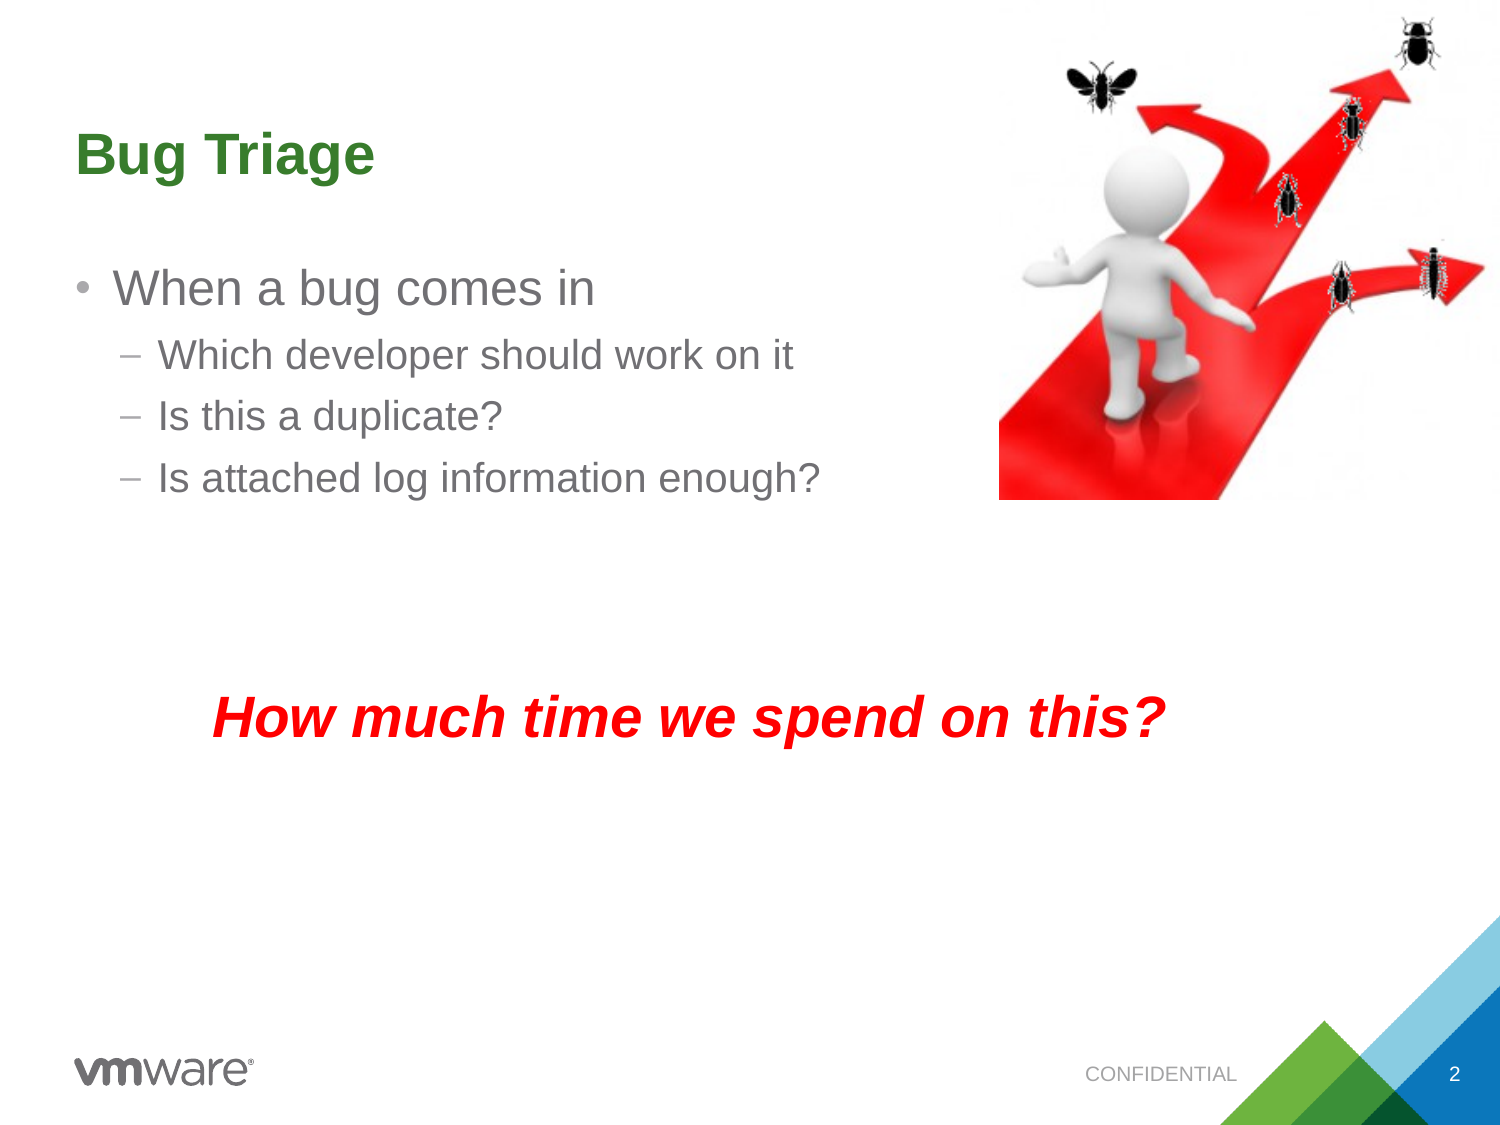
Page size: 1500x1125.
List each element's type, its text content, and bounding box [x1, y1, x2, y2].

picture [1209, 912, 1500, 1125]
picture [999, 0, 1500, 501]
title Bug Triage [75, 54, 994, 188]
footer CONFIDENTIAL [600, 1060, 1238, 1085]
slide_number 2 [1427, 1060, 1483, 1085]
list When a bug comes in Which developer should work on it Is this a duplicate? Is attached log information enough? [75, 262, 1425, 988]
text_box How much time we spend on this? [212, 687, 1188, 800]
